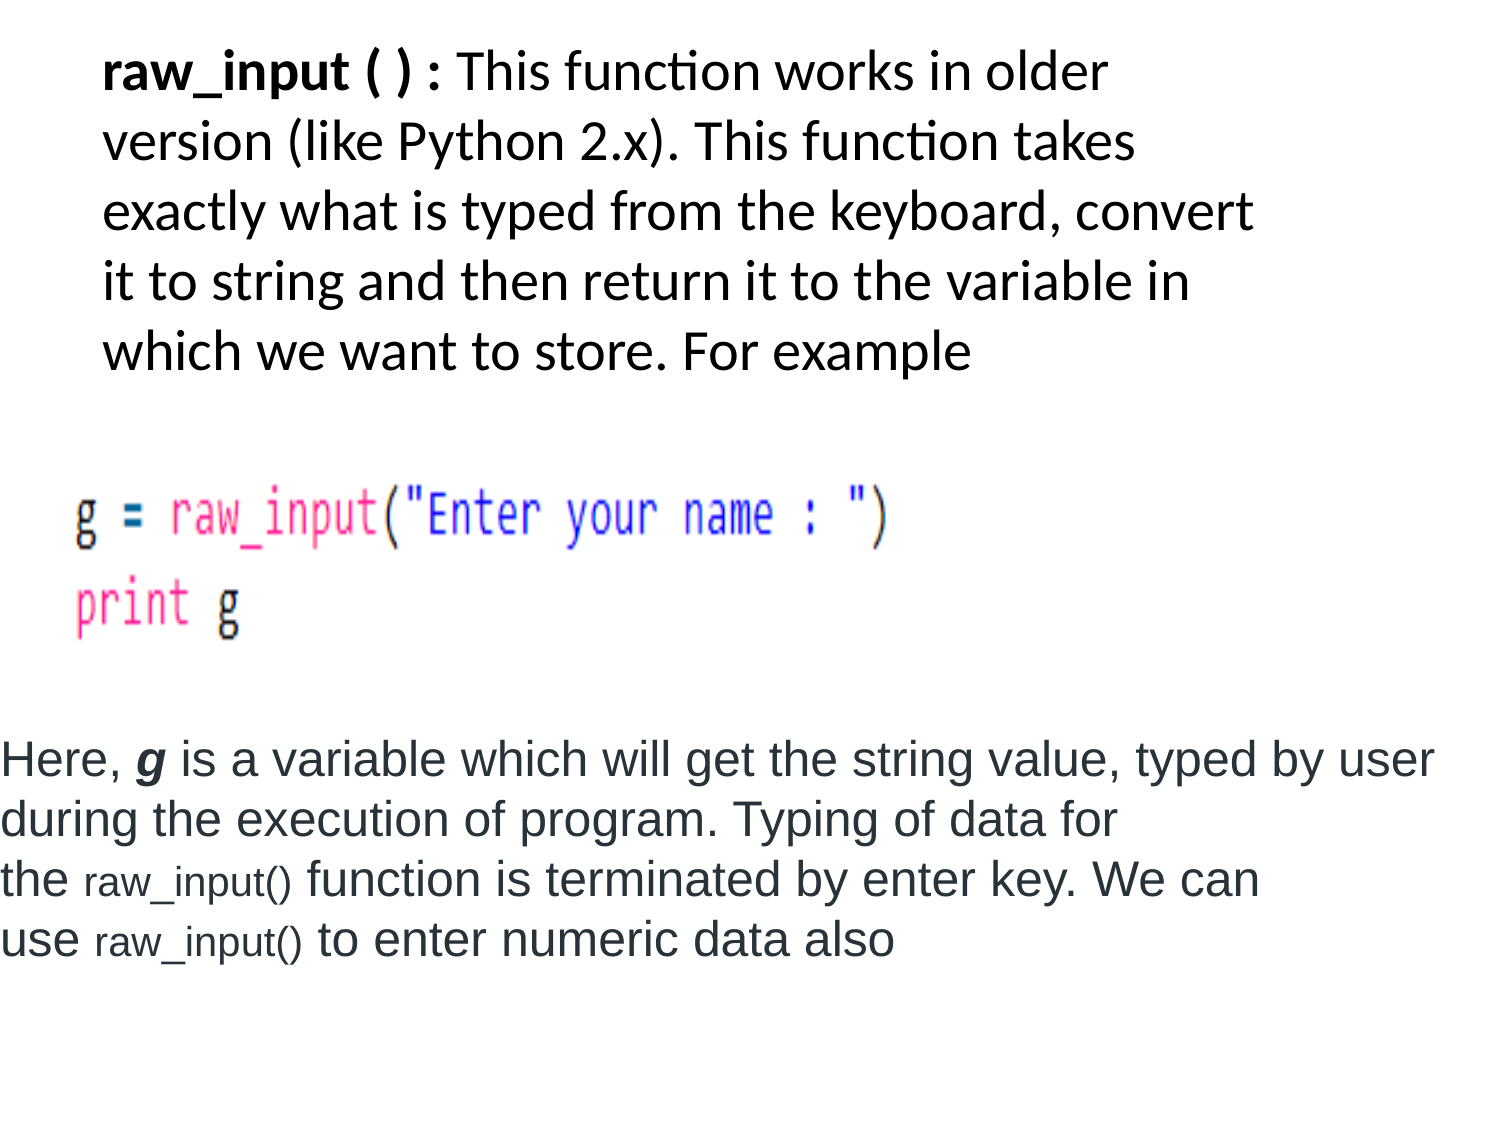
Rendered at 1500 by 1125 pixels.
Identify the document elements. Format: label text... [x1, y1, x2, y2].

text_box raw_input ( ) : This function works in older version (like Python 2.x). This function takes exactly what is typed from the keyboard, convert it to string and then return it to the variable in which we want to store. For example [87, 24, 1275, 390]
picture [62, 449, 963, 663]
text_box Here, g is a variable which will get the string value, typed by user during the execution of program. Typing of data for the raw_input() function is terminated by enter key. We can use raw_input() to enter numeric data also [0, 726, 1500, 967]
